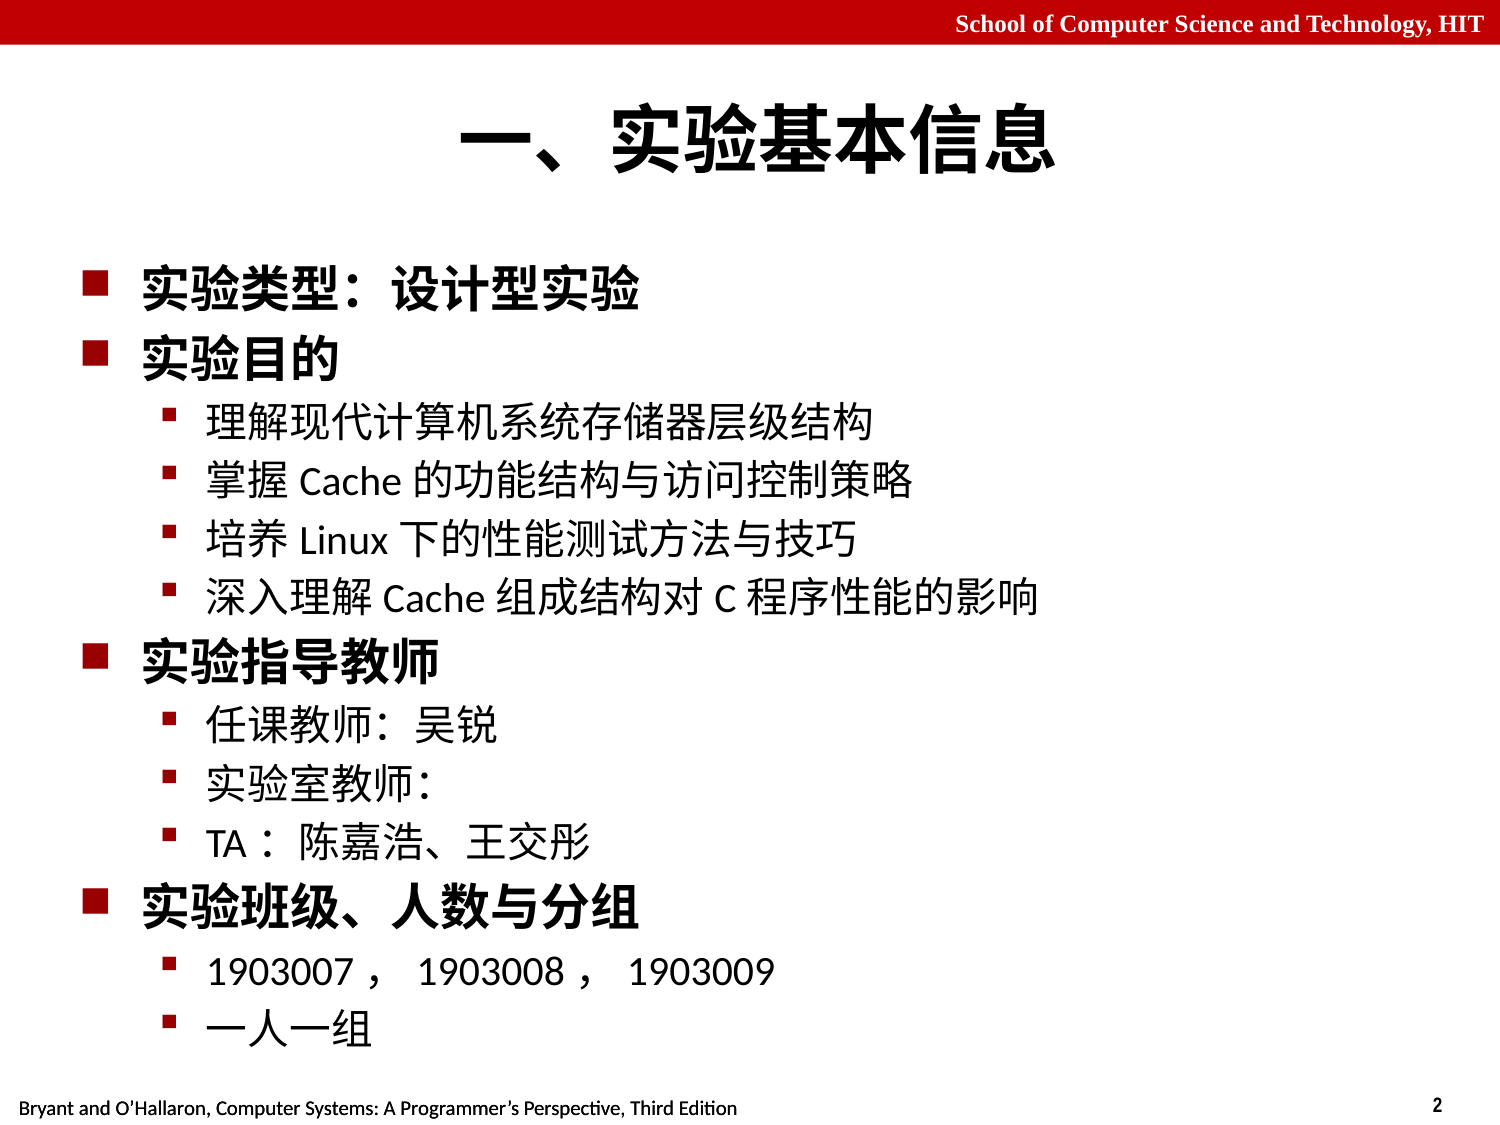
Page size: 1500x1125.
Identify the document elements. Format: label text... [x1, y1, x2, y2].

title 一、实验基本信息 [37, 74, 1480, 201]
list 实验类型：设计型实验 实验目的 理解现代计算机系统存储器层级结构 掌握Cache的功能结构与访问控制策略 培养Linux下的性能测试方法与技巧 深入理解Cache组成结构对C程序性能的影响 实验指导教师 任课教师：吴锐 实验室教师： TA：陈嘉浩、王交彤 实验班级、人数与分组 1903007，1903008，1903009 一人一组 [68, 249, 1480, 1013]
